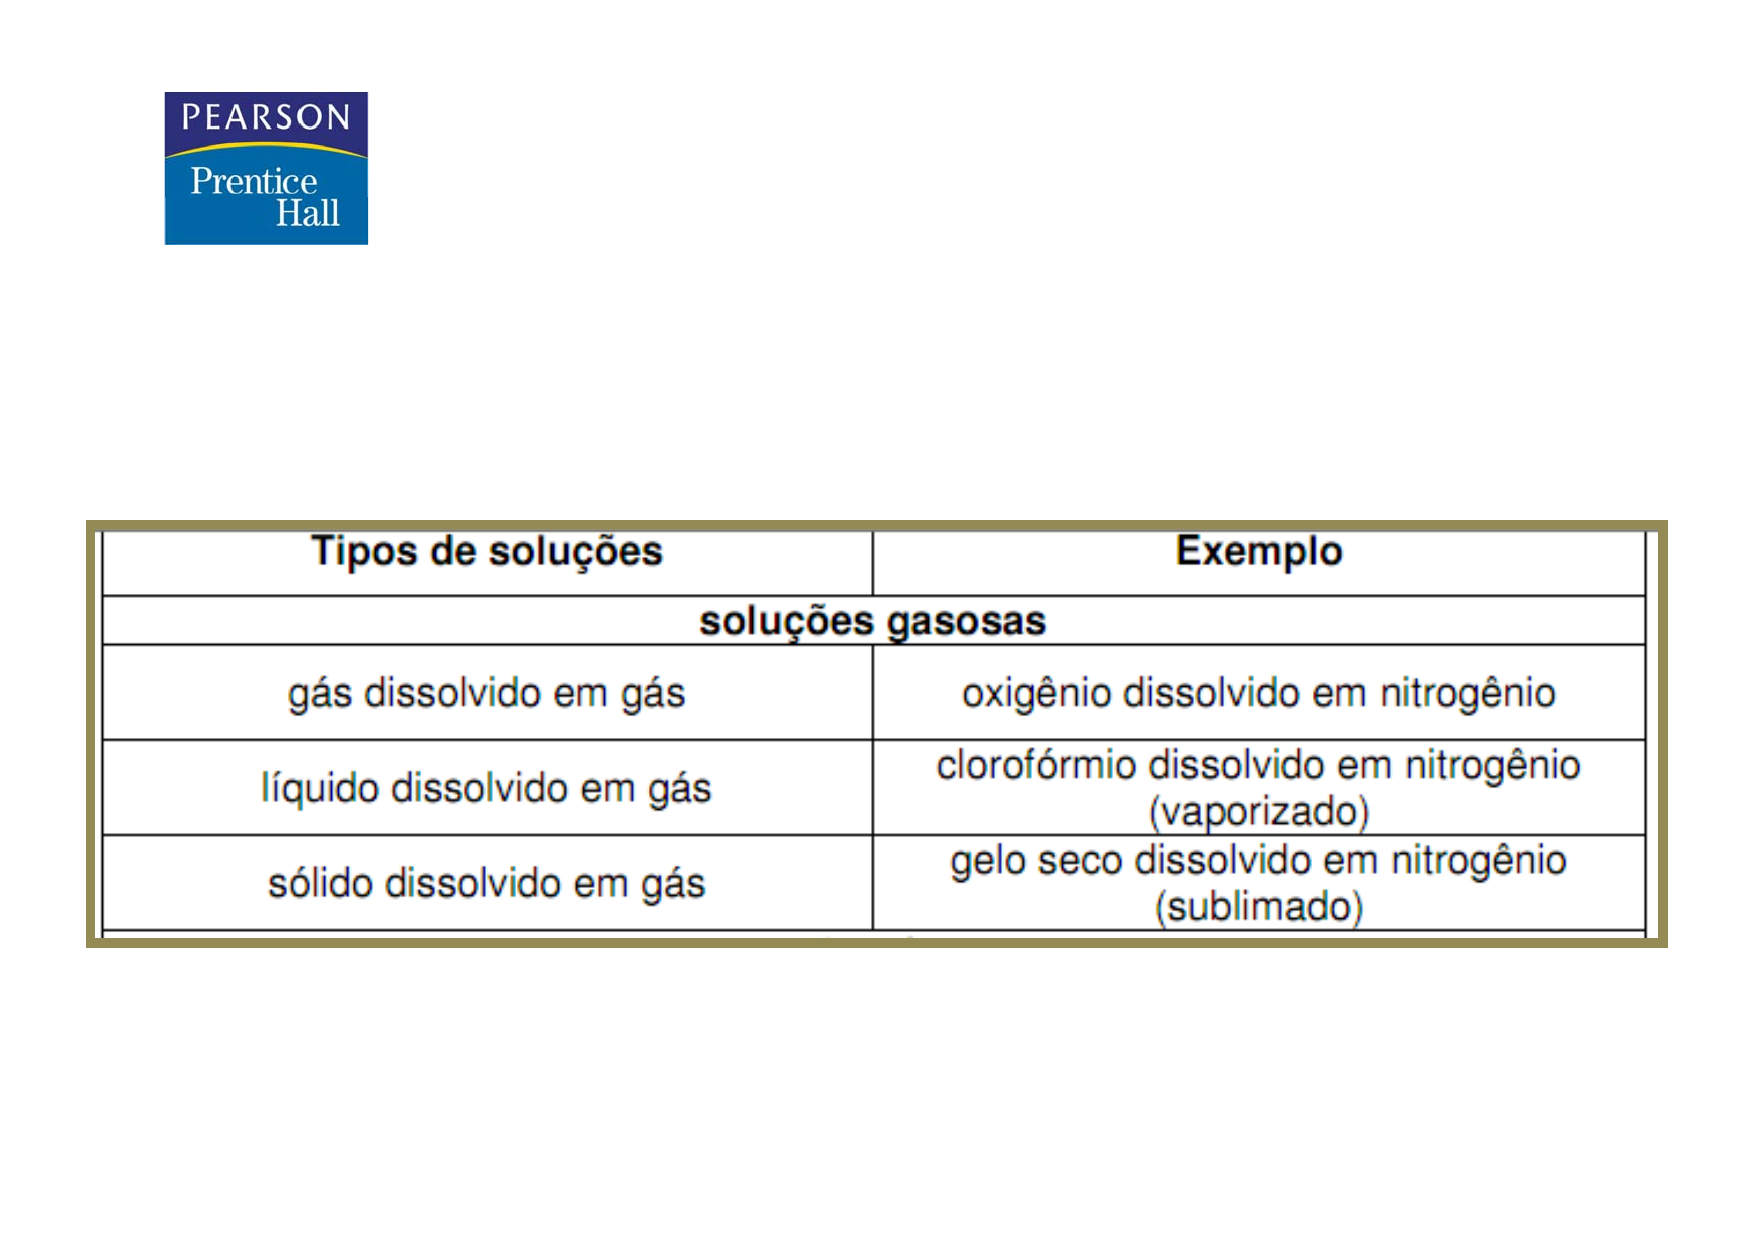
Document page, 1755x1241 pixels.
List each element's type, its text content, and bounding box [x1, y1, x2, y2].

picture [164, 92, 369, 99]
picture [95, 528, 1659, 939]
text_box Tipos de soluções As soluções podem ser classificadas quanto ao seu estado físico: sólido, líquido ou gasoso. [108, 99, 1659, 520]
